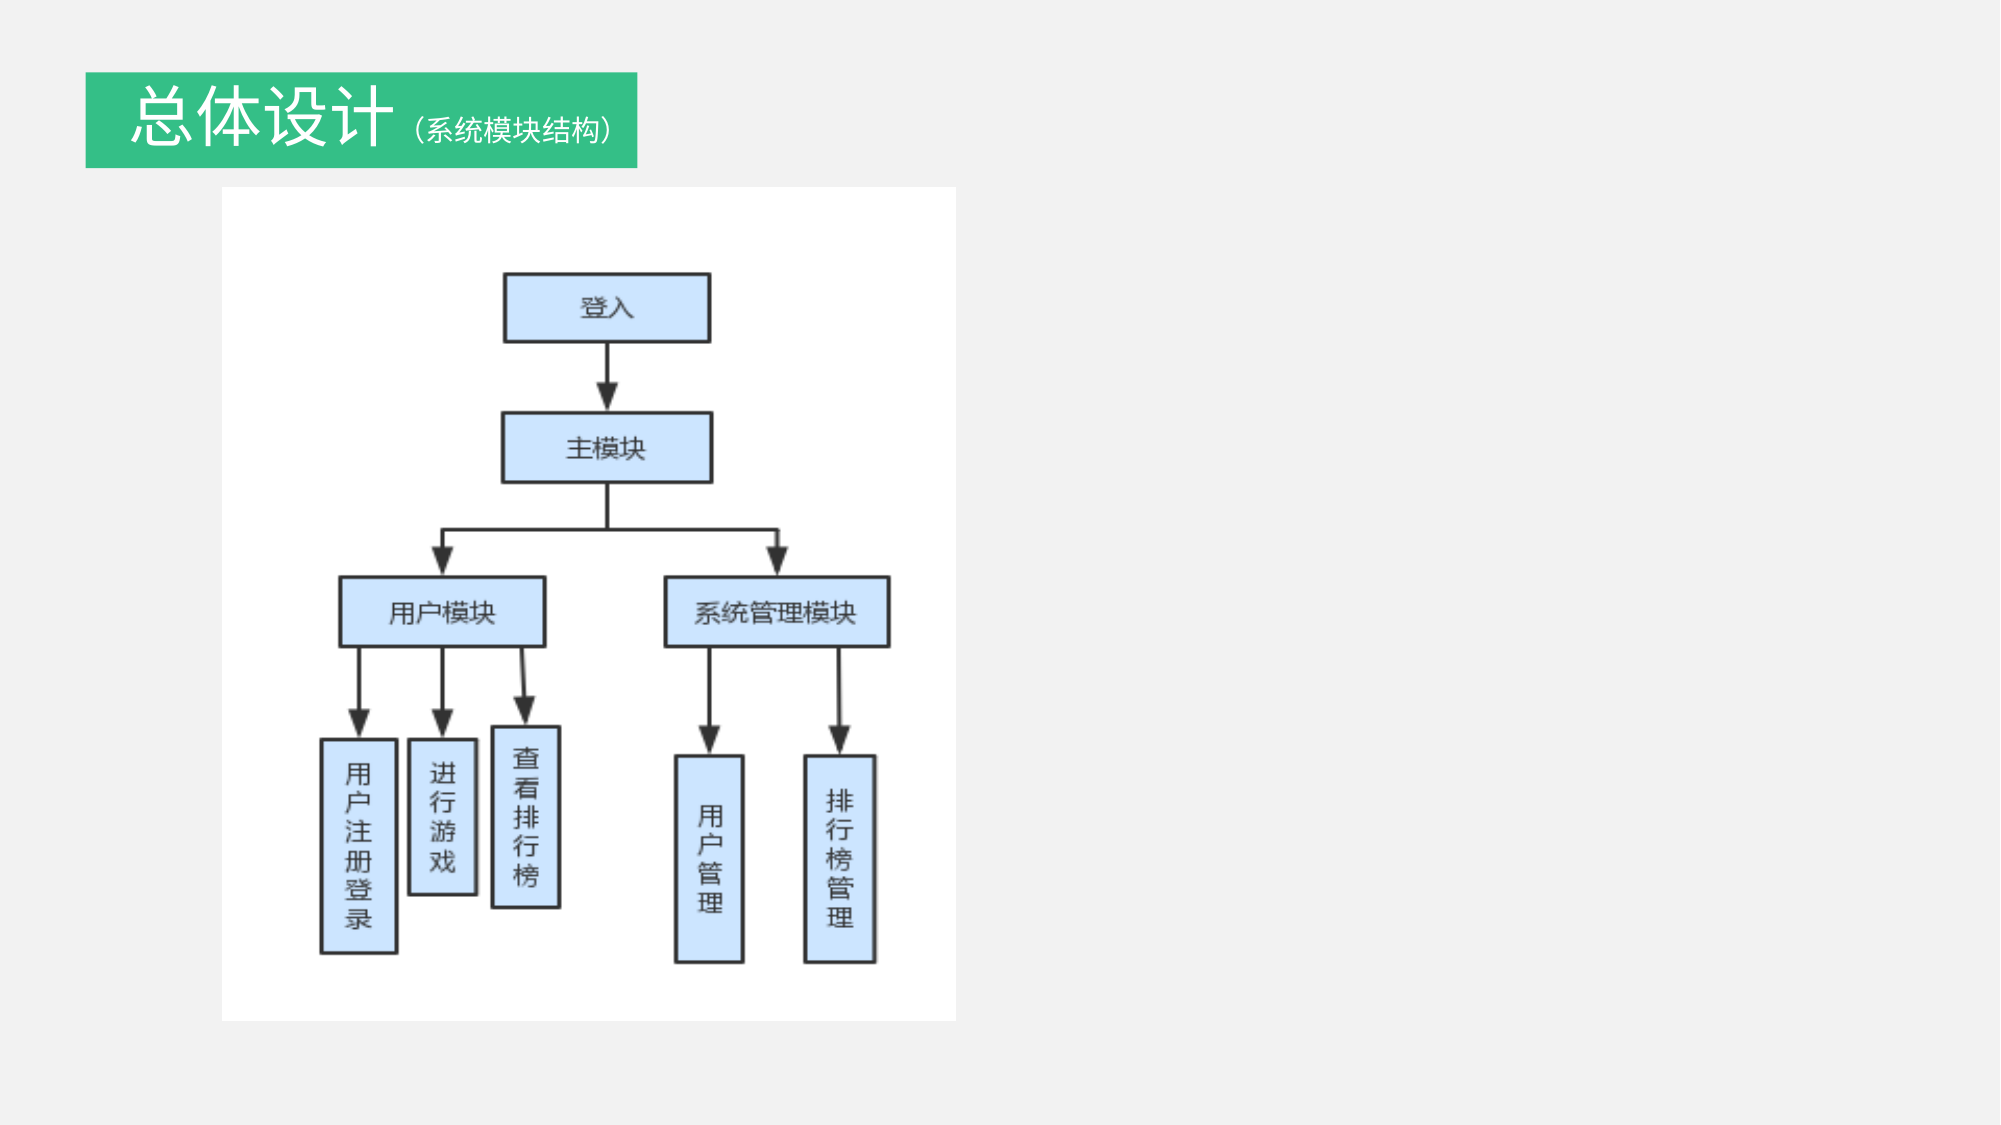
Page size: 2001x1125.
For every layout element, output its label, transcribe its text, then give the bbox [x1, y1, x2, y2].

picture [222, 187, 956, 1021]
text_box [85, 71, 638, 169]
text_box 总体设计（系统模块结构） [114, 67, 700, 163]
